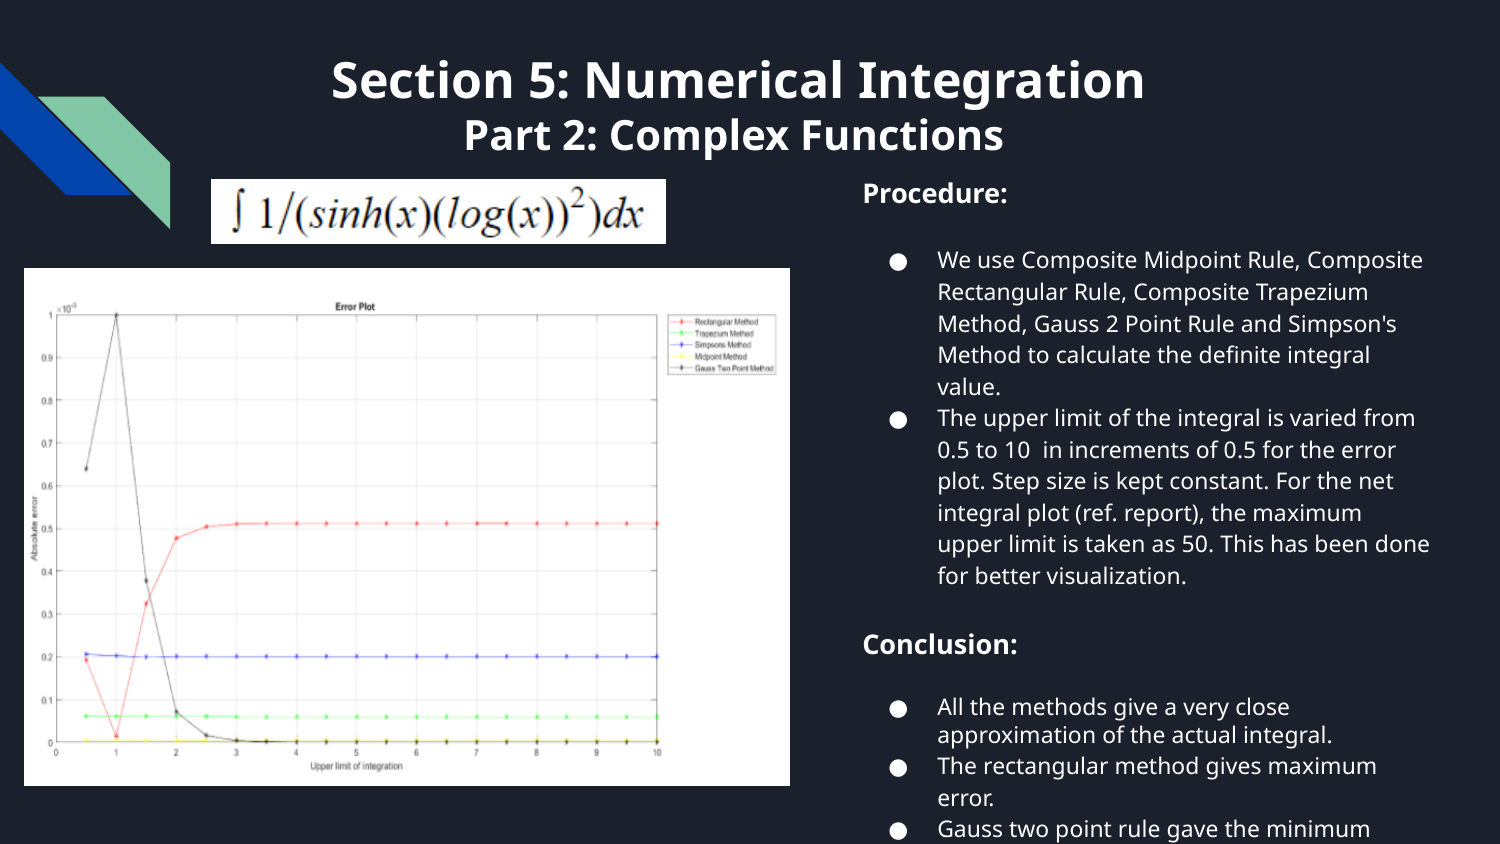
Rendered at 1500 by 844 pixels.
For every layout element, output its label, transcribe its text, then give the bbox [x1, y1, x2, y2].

list Procedure: We use Composite Midpoint Rule, Composite Rectangular Rule, Composite Trapezium Method, Gauss 2 Point Rule and Simpson's Method to calculate the definite integral value. The upper limit of the integral is varied from 0.5 to 10 in increments of 0.5 for the error plot. Step size is kept constant. For the net integral plot (ref. report), the maximum upper limit is taken as 50. This has been done for better visualization. Conclusion: All the methods give a very close approximation of the actual integral. The rectangular method gives maximum error. Gauss two point rule gave the minimum error. Rest of the methods lie between these two thresholds. [847, 157, 1447, 737]
text_box Section 5: Numerical Integration Part 2: Complex Functions [0, 33, 1479, 157]
picture [24, 268, 790, 786]
picture [211, 179, 667, 244]
